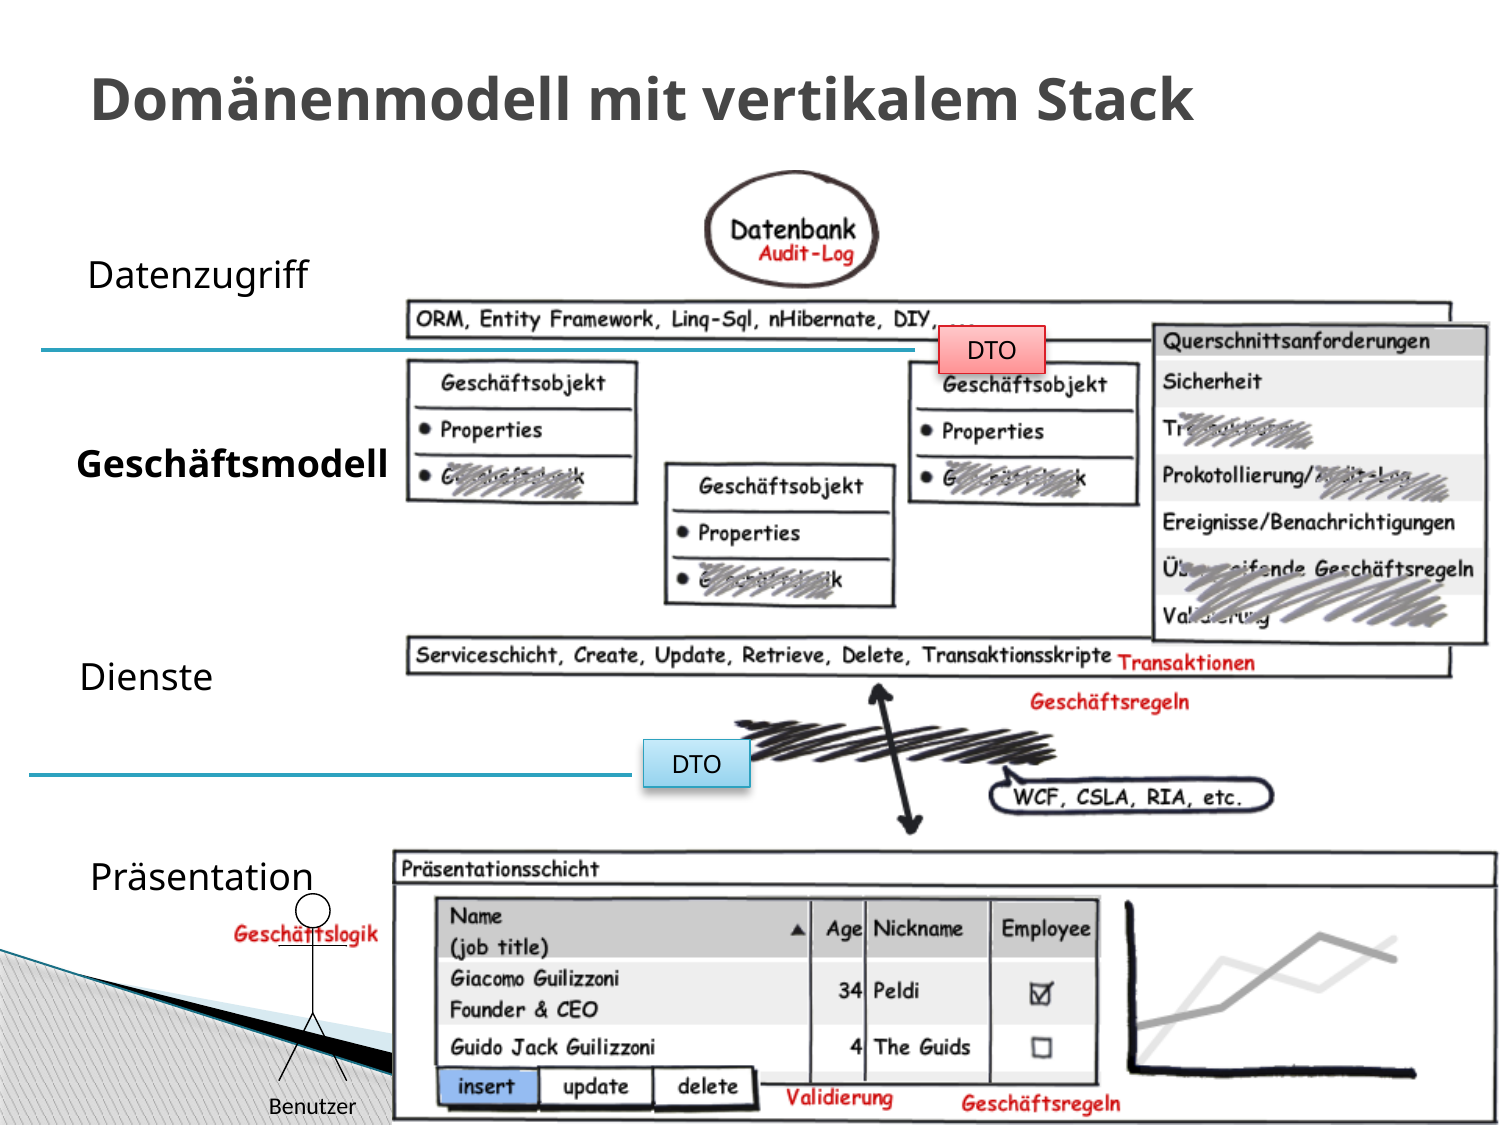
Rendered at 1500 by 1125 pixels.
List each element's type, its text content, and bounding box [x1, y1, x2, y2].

text_box Geschäftsmodell [61, 432, 386, 493]
picture [229, 916, 265, 957]
text_box Dienste [64, 645, 229, 705]
text_box Datenzugriff [72, 243, 324, 304]
text_box Präsentation [75, 845, 330, 906]
picture [361, 916, 381, 957]
title Domänenmodell mit vertikalem Stack [75, 45, 1425, 149]
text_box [265, 889, 361, 1125]
picture [391, 169, 1500, 1125]
